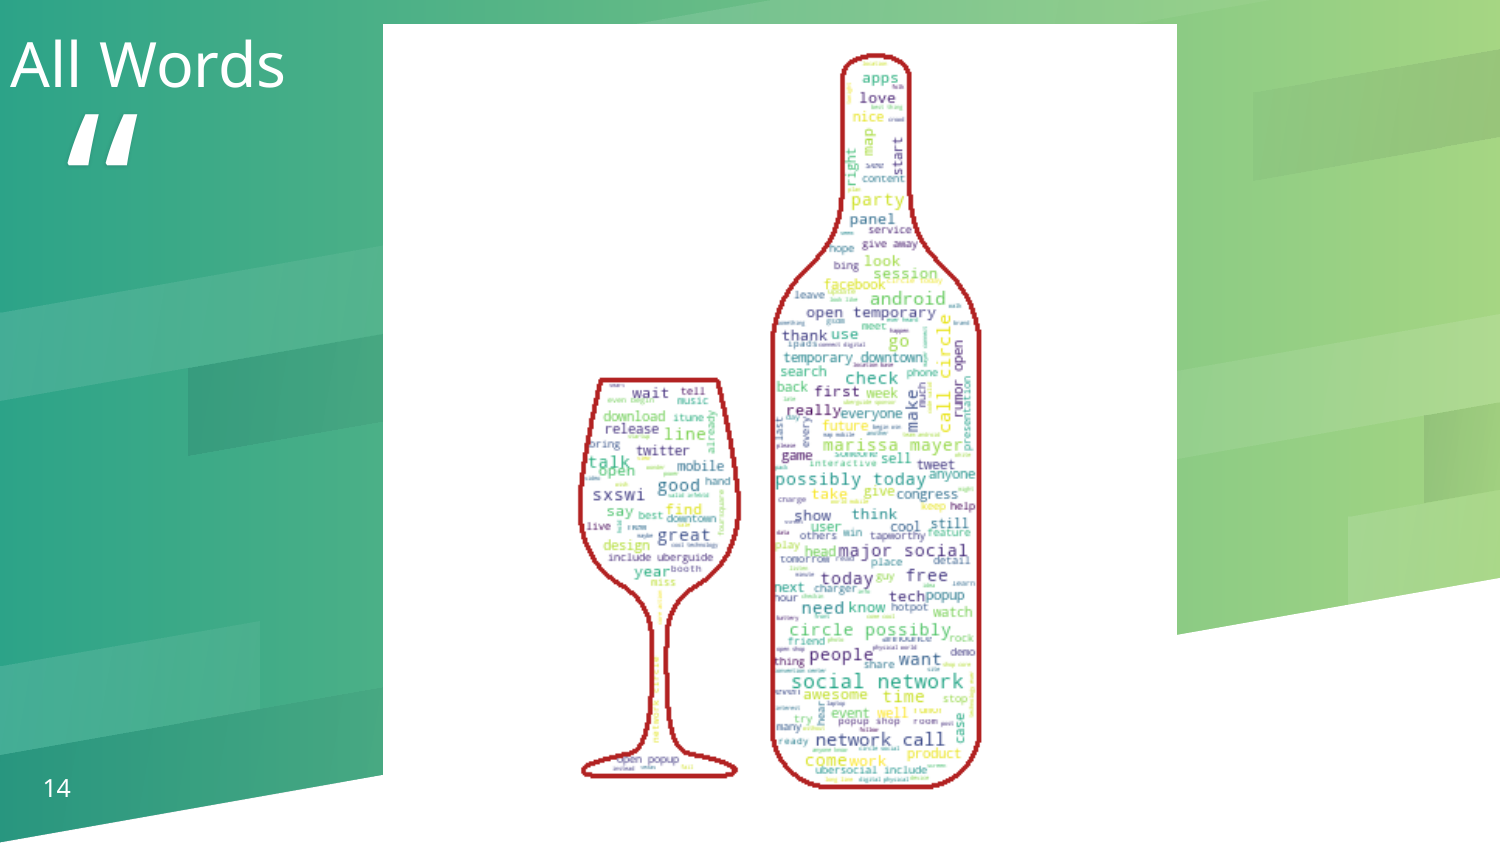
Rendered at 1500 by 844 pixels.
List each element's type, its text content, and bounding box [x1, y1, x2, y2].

slide_number ‹#› [42, 766, 122, 807]
list All Words [10, 13, 359, 160]
picture [382, 24, 1178, 819]
